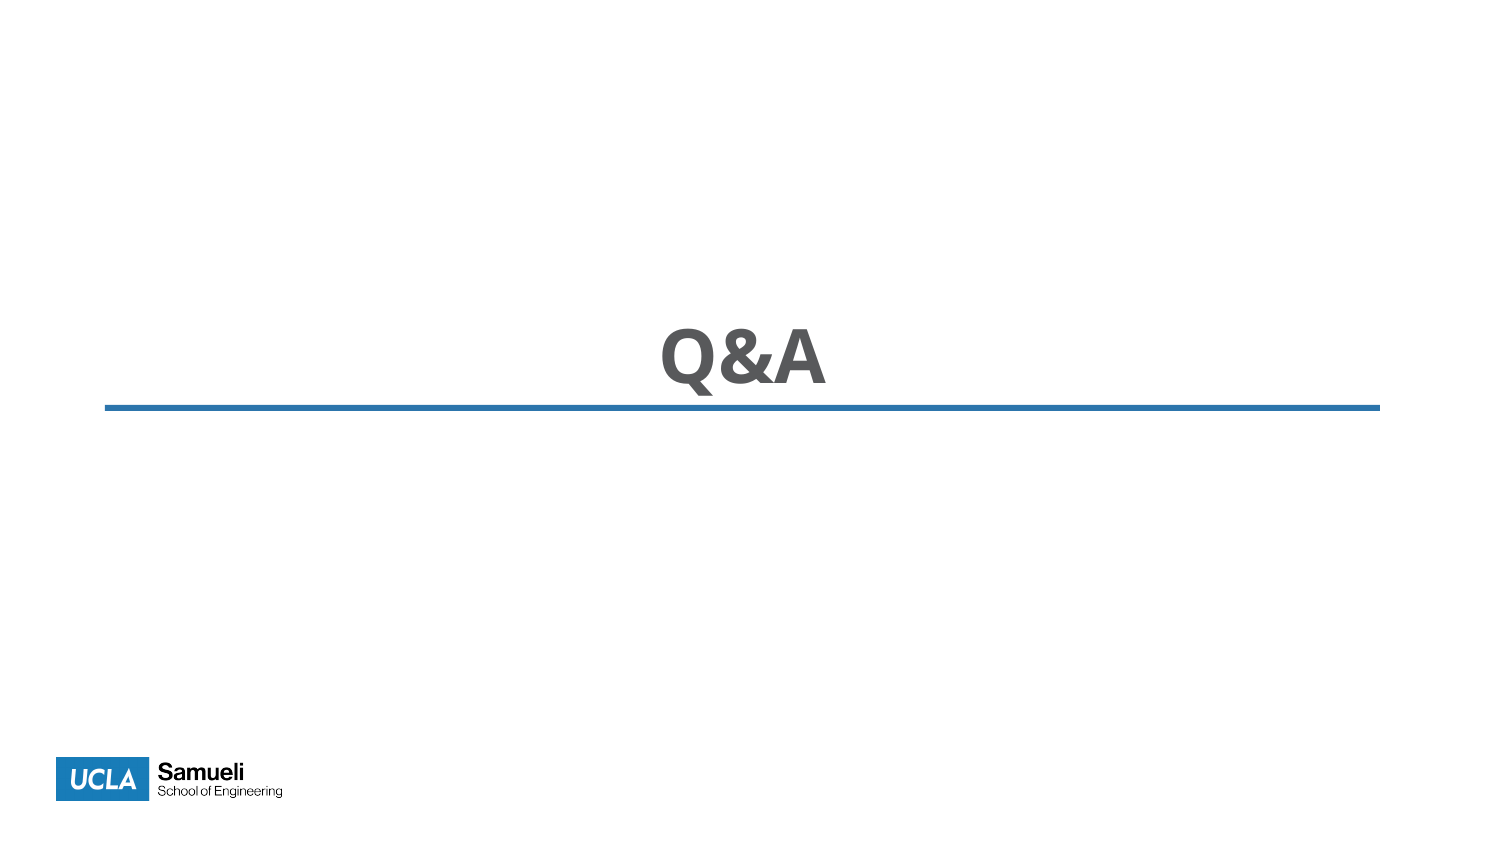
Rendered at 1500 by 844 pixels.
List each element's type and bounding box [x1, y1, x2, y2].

picture [56, 757, 282, 801]
